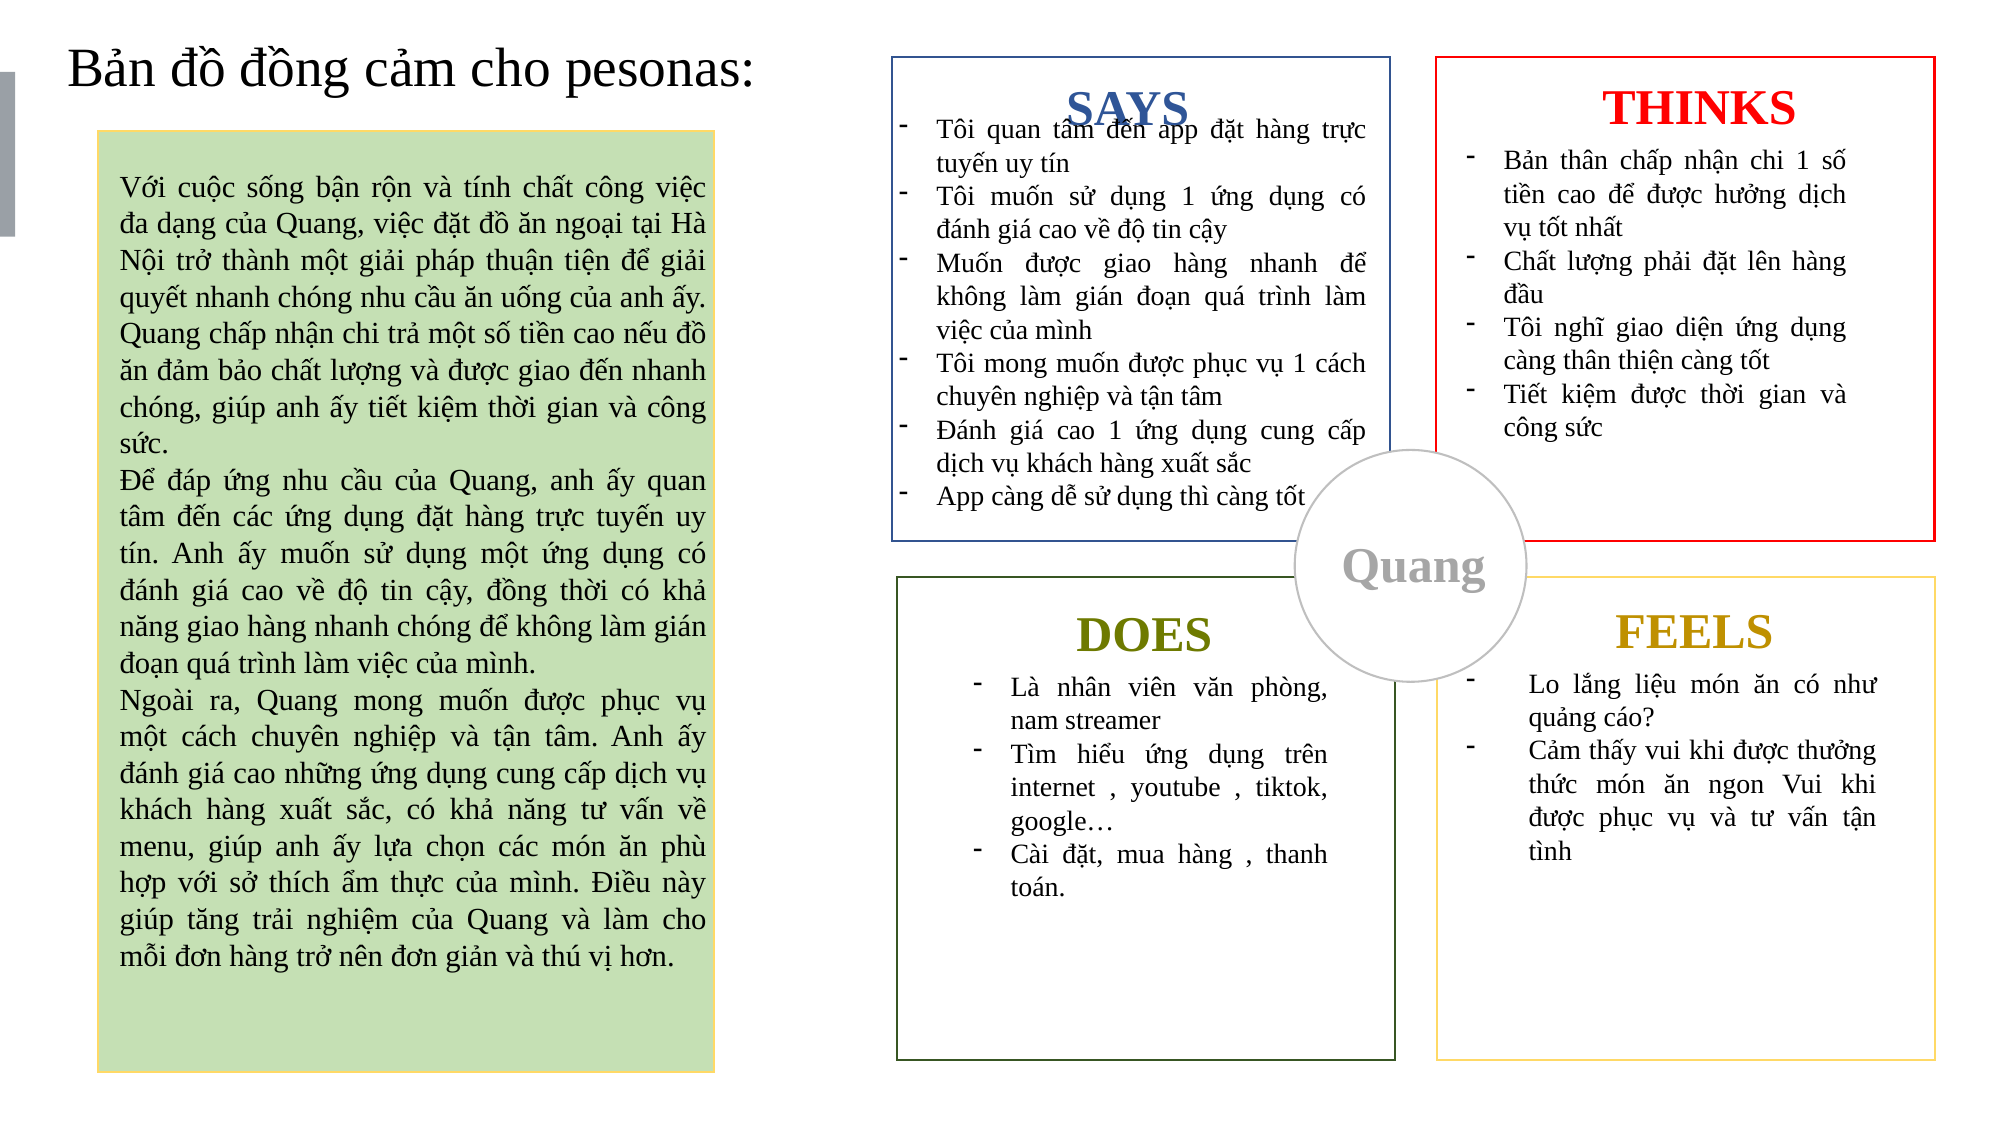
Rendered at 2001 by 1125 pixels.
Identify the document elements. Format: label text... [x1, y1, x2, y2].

text_box DOES [1061, 594, 1280, 661]
text_box Lo lắng liệu món ăn có như quảng cáo? Cảm thấy vui khi được thưởng thức món ăn ngon Vui khi được phục vụ và tư vấn tận tình [1451, 658, 1892, 874]
text_box FEELS [1600, 590, 1825, 658]
text_box Bản thân chấp nhận chi 1 số tiền cao để được hưởng dịch vụ tốt nhất Chất lượng phải đặt lên hàng đầu Tôi nghĩ giao diện ứng dụng càng thân thiện càng tốt Tiết kiệm được thời gian và công sức [1451, 134, 1862, 510]
text_box [1293, 448, 1528, 683]
text_box Tôi quan tâm đến app đặt hàng trực tuyến uy tín Tôi muốn sử dụng 1 ứng dụng có đánh giá cao về độ tin cậy Muốn được giao hàng nhanh để không làm gián đoạn quá trình làm việc của mình Tôi mong muốn được phục vụ 1 cách chuyên nghiệp và tận tâm Đánh giá cao 1 ứng dụng cung cấp dịch vụ khách hàng xuất sắc App càng dễ sử dụng thì càng tốt [884, 103, 1382, 519]
text_box [896, 576, 1396, 1061]
text_box THINKS [1587, 67, 1824, 134]
text_box [1125, 0, 1778, 115]
text_box [97, 130, 715, 1073]
text_box Quang [1326, 524, 1508, 600]
text_box SAYS [1051, 67, 1247, 103]
text_box Bản đồ đồng cảm cho pesonas: [52, 23, 846, 106]
text_box [1435, 56, 1936, 542]
text_box [891, 56, 1391, 452]
text_box [1436, 576, 1936, 1061]
text_box Với cuộc sống bận rộn và tính chất công việc đa dạng của Quang, việc đặt đồ ăn ngoại tại Hà Nội trở thành một giải pháp thuận tiện để giải quyết nhanh chóng nhu cầu ăn uống của anh ấy. Quang chấp nhận chi trả một số tiền cao nếu đồ ăn đảm bảo chất lượng và được giao đến nhanh chóng, giúp anh ấy tiết kiệm thời gian và công sức. Để đáp ứng nhu cầu của Quang, anh ấy quan tâm đến các ứng dụng đặt hàng trực tuyến uy tín. Anh ấy muốn sử dụng một ứng dụng có đánh giá cao về độ tin cậy, đồng thời có khả năng giao hàng nhanh chóng để không làm gián đoạn quá trình làm việc của mình. Ngoài ra, Quang mong muốn được phục vụ một cách chuyên nghiệp và tận tâm. Anh ấy đánh giá cao những ứng dụng cung cấp dịch vụ khách hàng xuất sắc, có khả năng tư vấn về menu, giúp anh ấy lựa chọn các món ăn phù hợp với sở thích ẩm thực của mình. Điều này giúp tăng trải nghiệm của Quang và làm cho mỗi đơn hàng trở nên đơn giản và thú vị hơn. [104, 159, 722, 980]
text_box [891, 519, 1303, 542]
text_box Là nhân viên văn phòng, nam streamer Tìm hiểu ứng dụng trên internet , youtube , tiktok, google… Cài đặt, mua hàng , thanh toán. [958, 661, 1343, 944]
